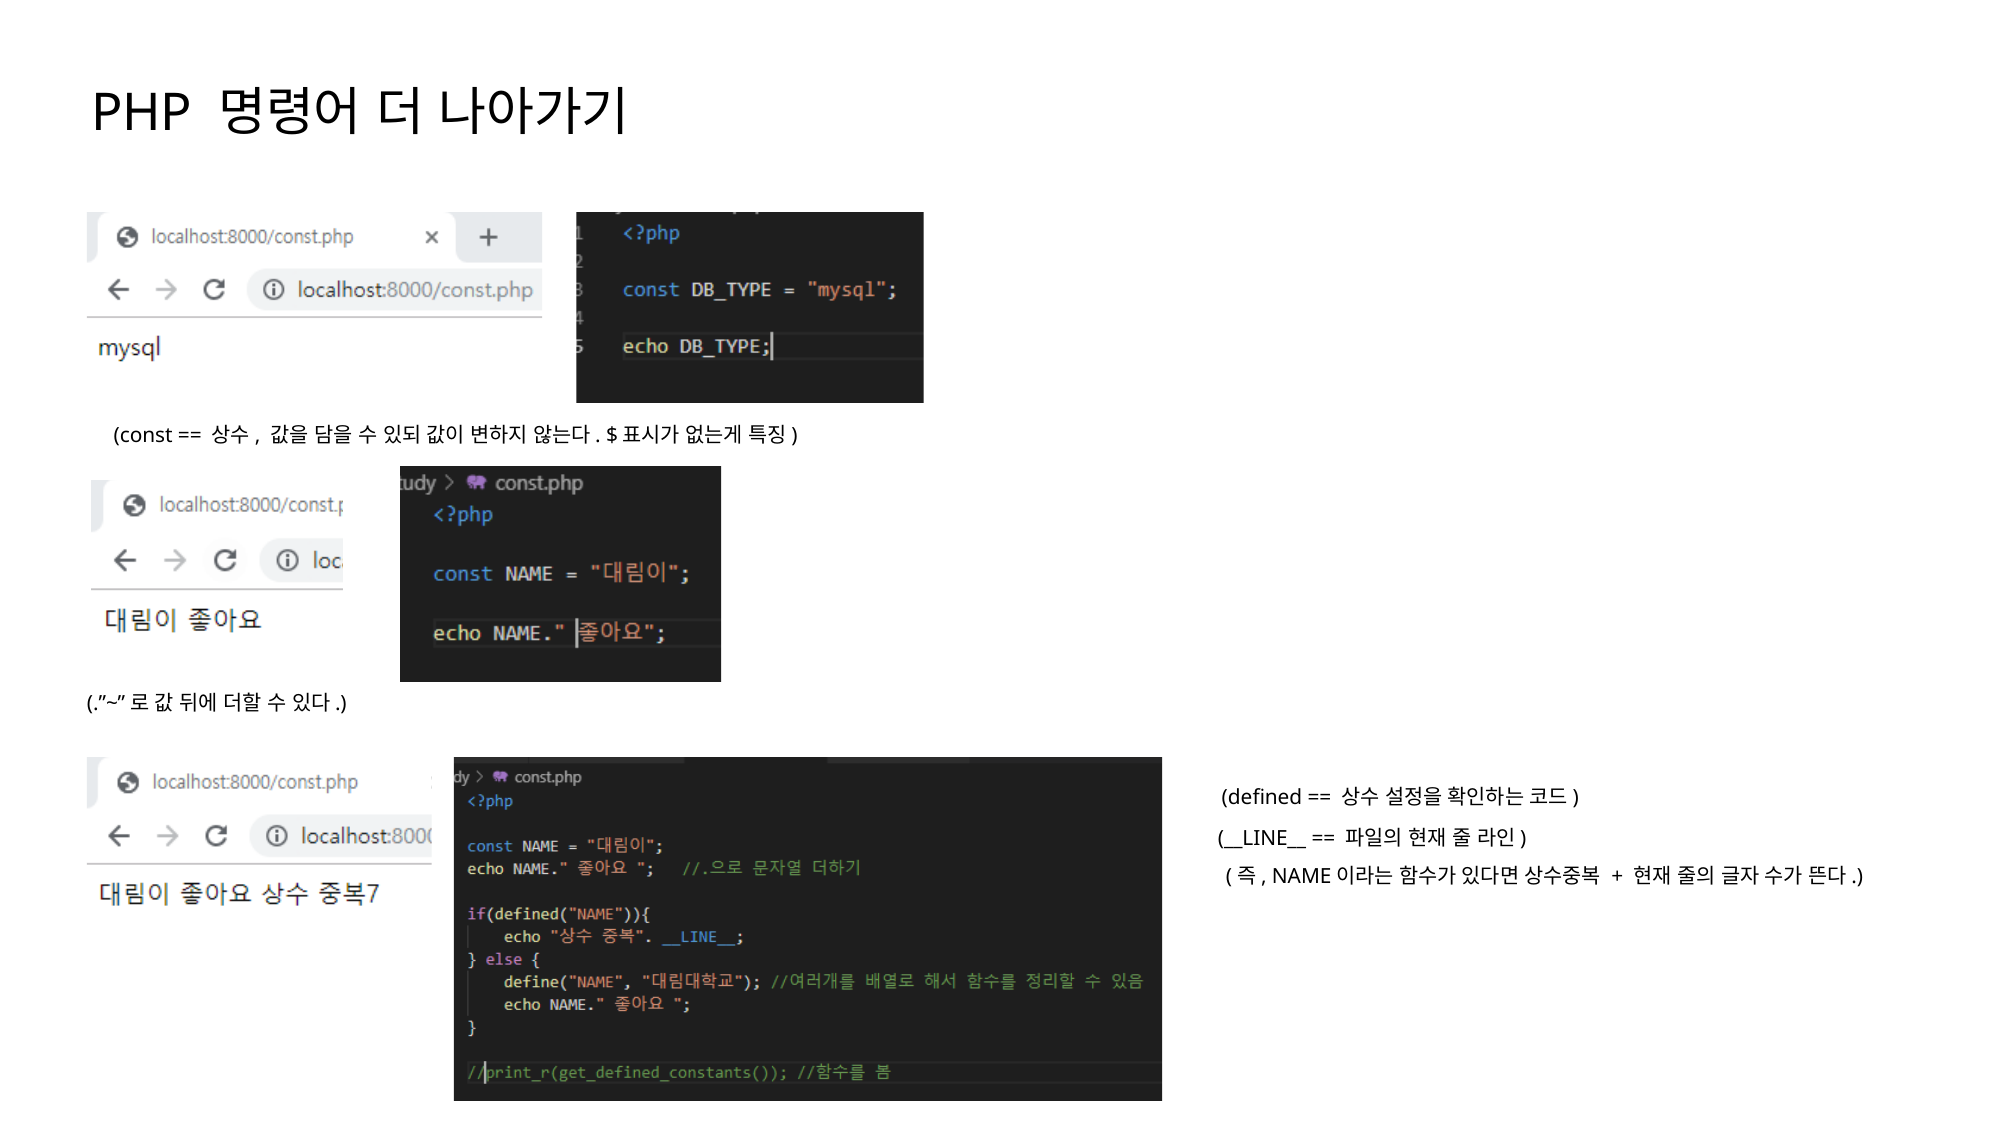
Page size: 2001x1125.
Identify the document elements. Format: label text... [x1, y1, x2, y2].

picture [86, 212, 543, 421]
text_box PHP 명령어 더 나아가기 [76, 70, 703, 149]
picture [399, 466, 722, 682]
text_box (.”~”로 값 뒤에 더할 수 있다.) [72, 682, 362, 723]
picture [86, 757, 432, 968]
text_box (defined == 상수 설정을 확인하는 코드) [1206, 776, 1594, 817]
text_box (const == 상수, 값을 담을 수 있되 값이 변하지 않는다. $표시가 없는게 특징) [98, 414, 813, 454]
picture [576, 212, 924, 403]
picture [453, 757, 1163, 1101]
picture [90, 479, 343, 682]
text_box (__LINE__ == 파일의 현재 줄 라인) [1203, 816, 1542, 857]
text_box (즉, NAME이라는 함수가 있다면 상수중복 + 현재 줄의 글자 수가 뜬다.) [1211, 855, 1879, 896]
